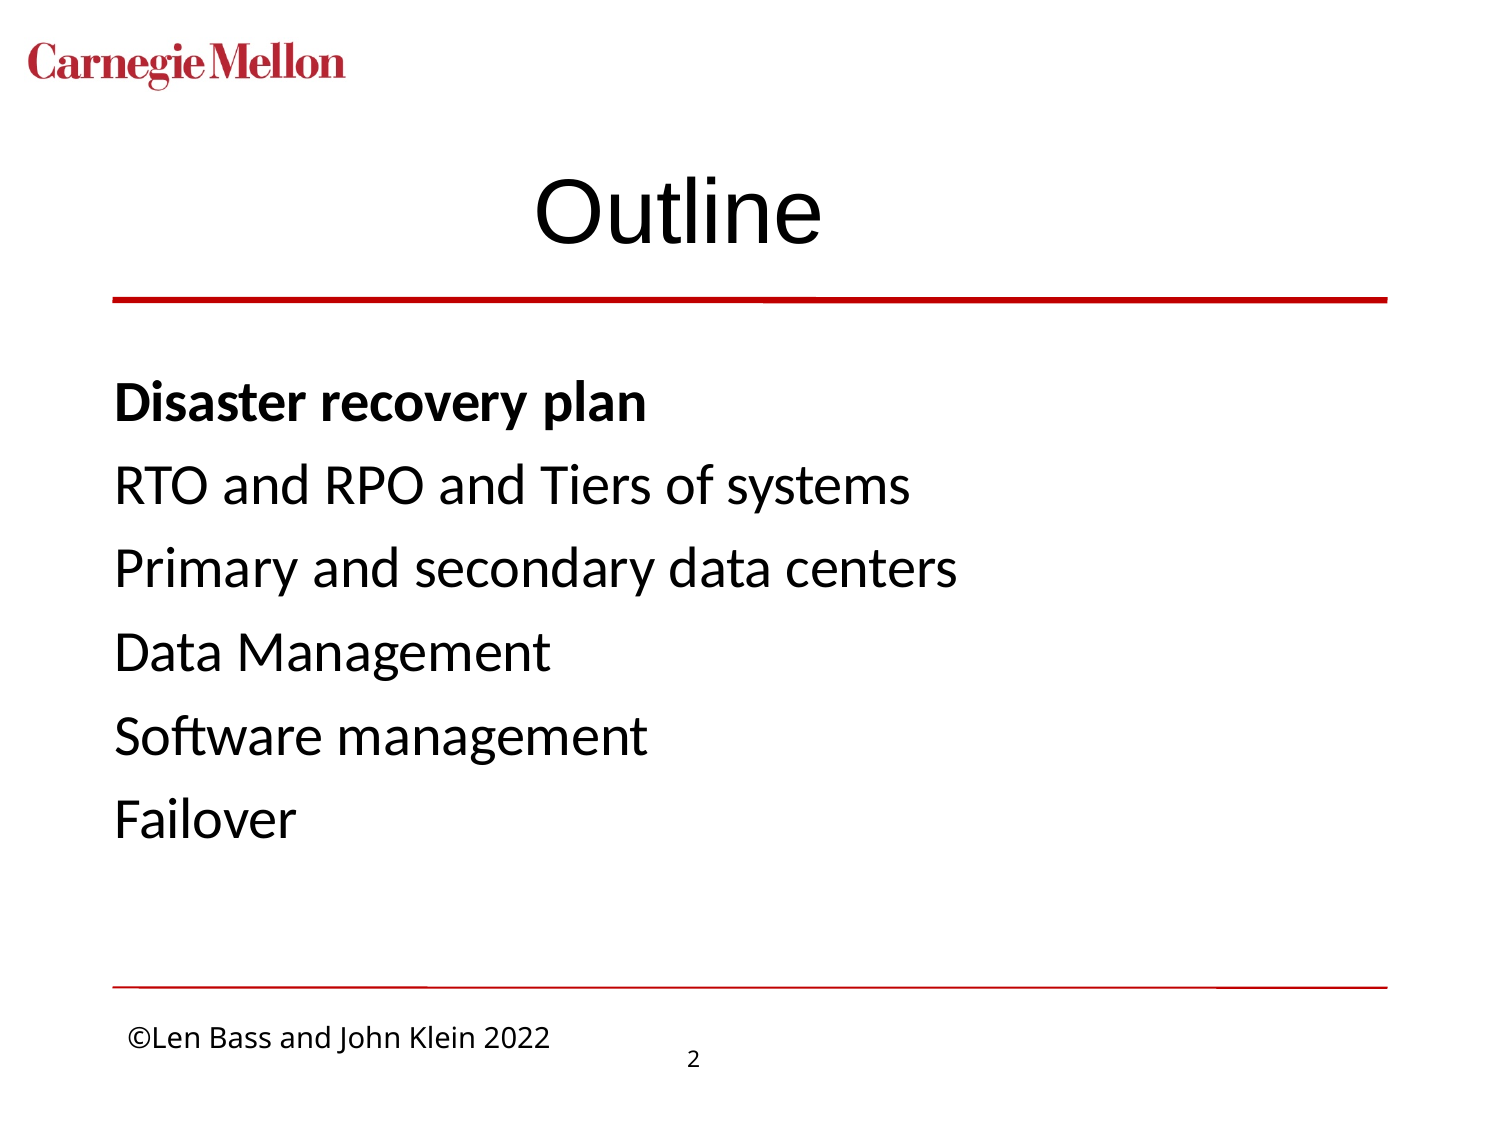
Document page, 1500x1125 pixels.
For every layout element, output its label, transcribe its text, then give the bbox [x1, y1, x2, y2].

text_box Disaster recovery plan RTO and RPO and Tiers of systems Primary and secondary data centers Data Management Software management Failover [112, 350, 1070, 850]
picture [24, 37, 349, 92]
title Outline [200, 111, 1157, 302]
